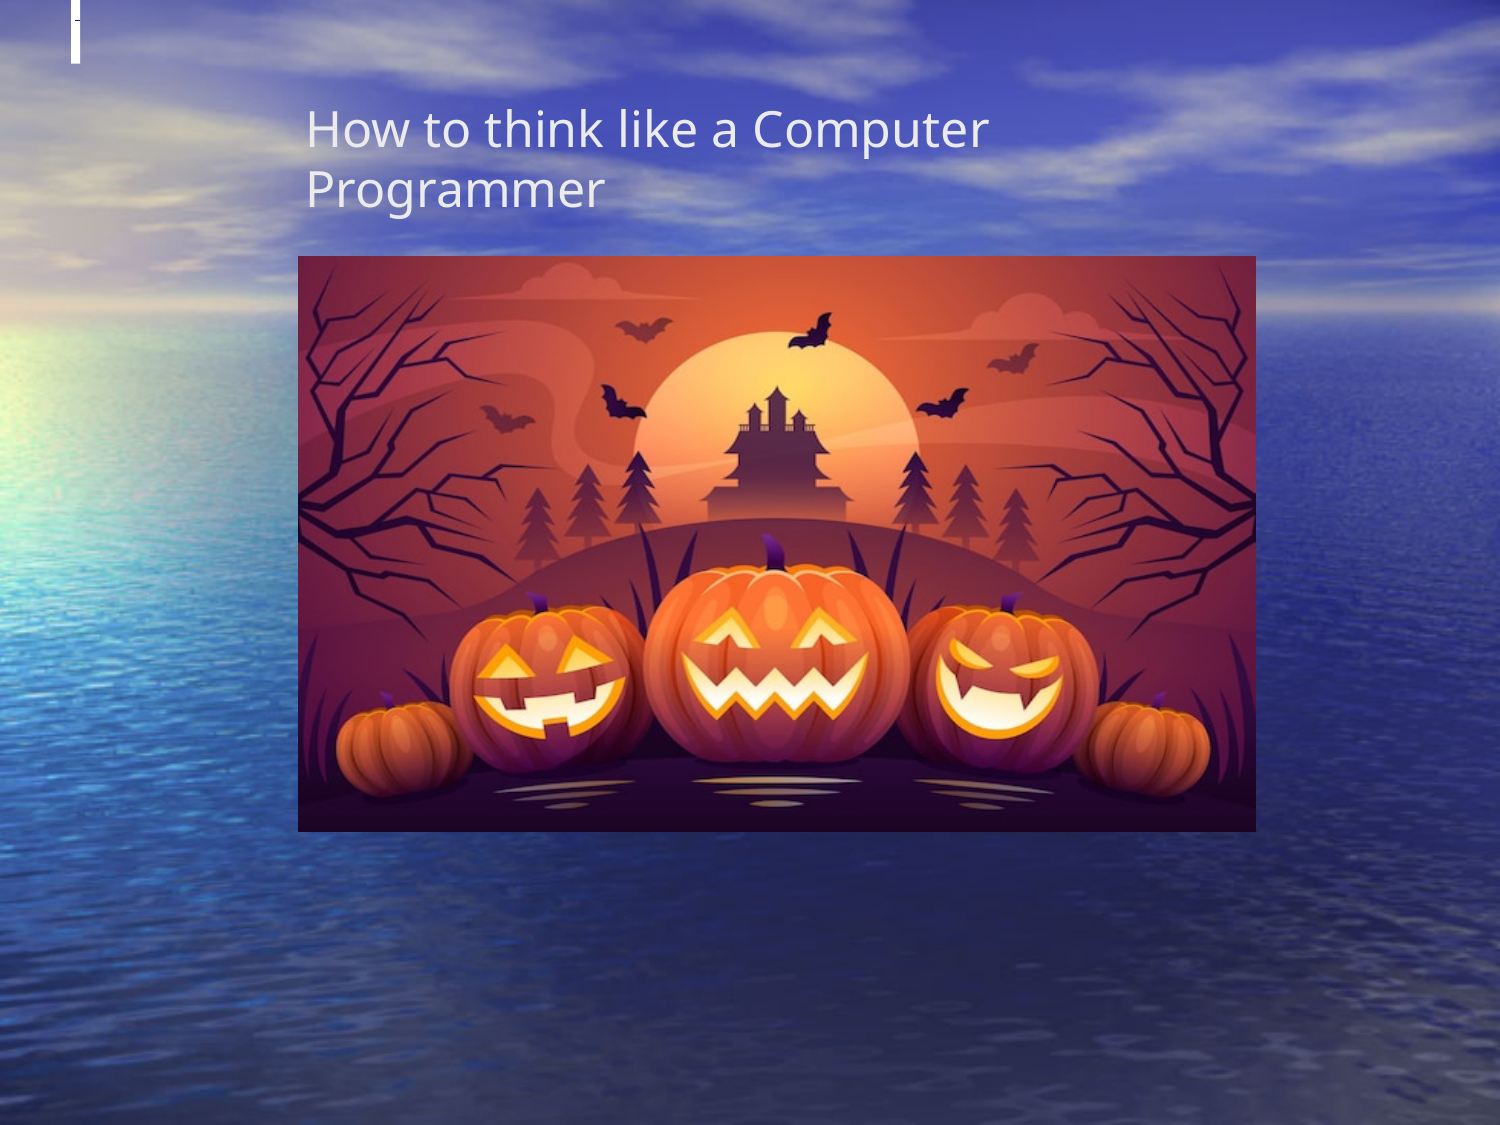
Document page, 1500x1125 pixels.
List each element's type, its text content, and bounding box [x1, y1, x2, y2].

text_box 626 × 417 [71, 0, 81, 64]
text_box How to think like a Computer Programmer [297, 89, 1257, 225]
picture [0, 0, 1500, 1125]
